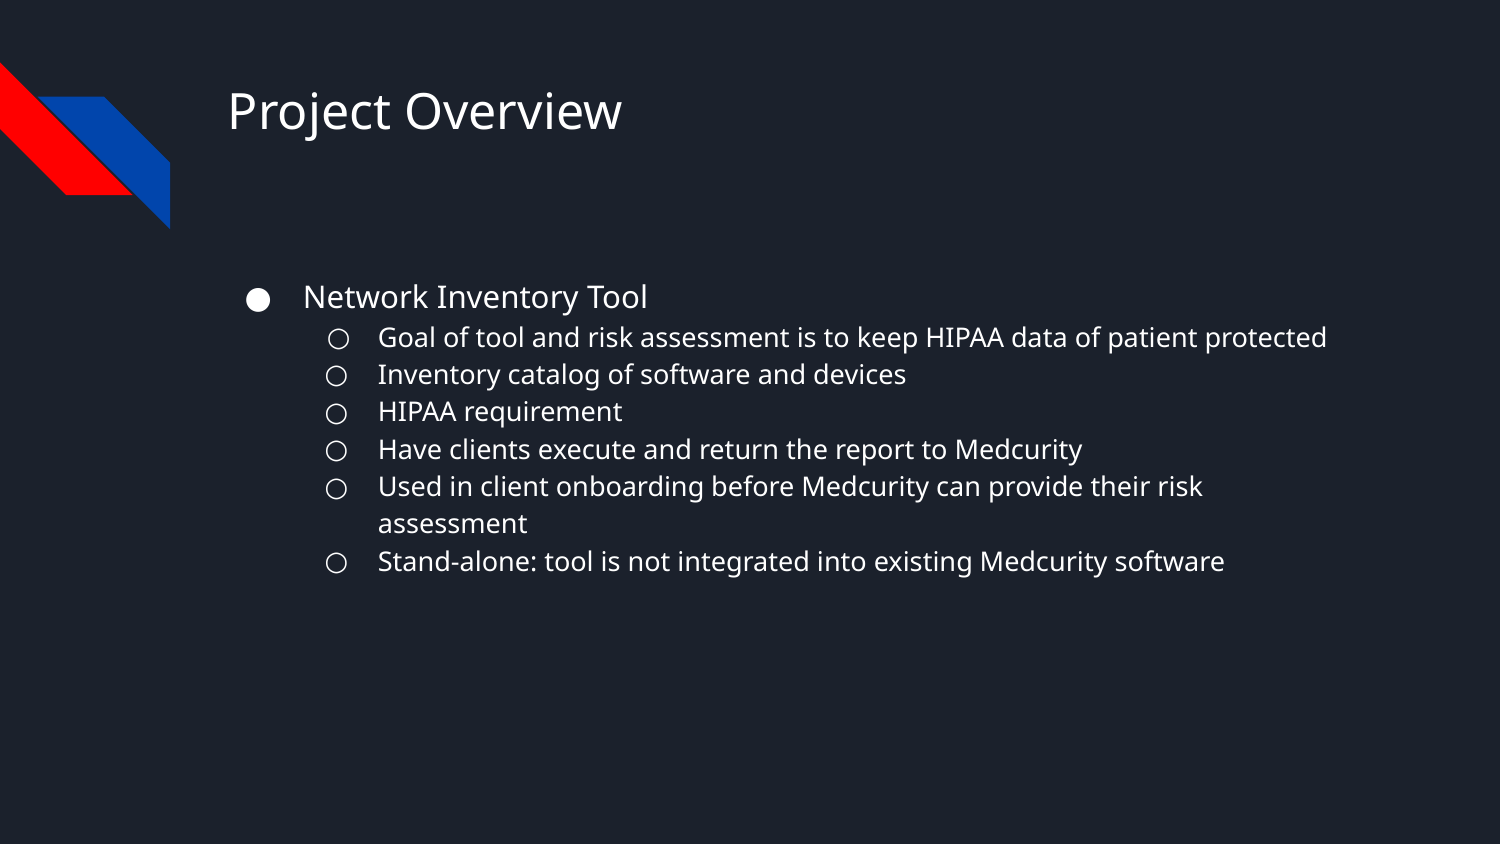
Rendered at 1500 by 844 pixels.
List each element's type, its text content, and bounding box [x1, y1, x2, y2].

title Project Overview [212, 64, 1368, 215]
list Network Inventory Tool Goal of tool and risk assessment is to keep HIPAA data of patient protected Inventory catalog of software and devices HIPAA requirement Have clients execute and return the report to Medcurity Used in client onboarding before Medcurity can provide their risk assessment Stand-alone: tool is not integrated into existing Medcurity software [212, 257, 1368, 735]
